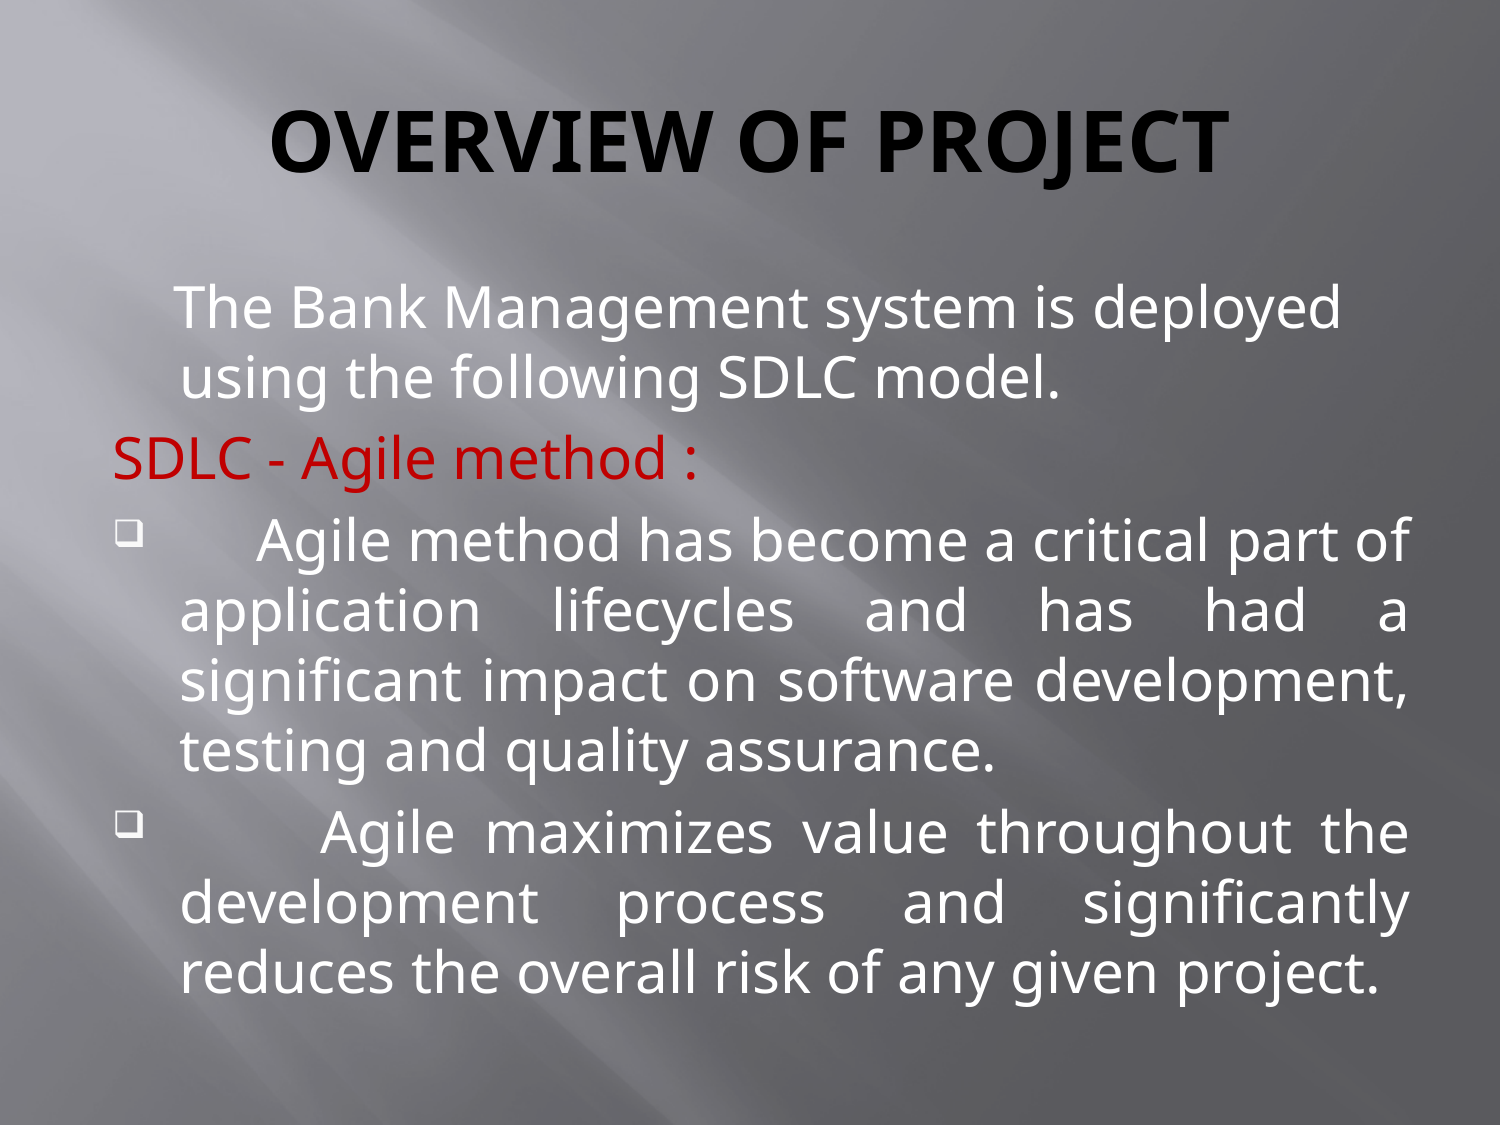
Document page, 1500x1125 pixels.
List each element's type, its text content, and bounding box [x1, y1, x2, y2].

list The Bank Management system is deployed using the following SDLC model. SDLC - Agile method : Agile method has become a critical part of application lifecycles and has had a significant impact on software development, testing and quality assurance. Agile maximizes value throughout the development process and significantly reduces the overall risk of any given project. [75, 262, 1425, 1035]
title OVERVIEW OF PROJECT [75, 45, 1425, 233]
